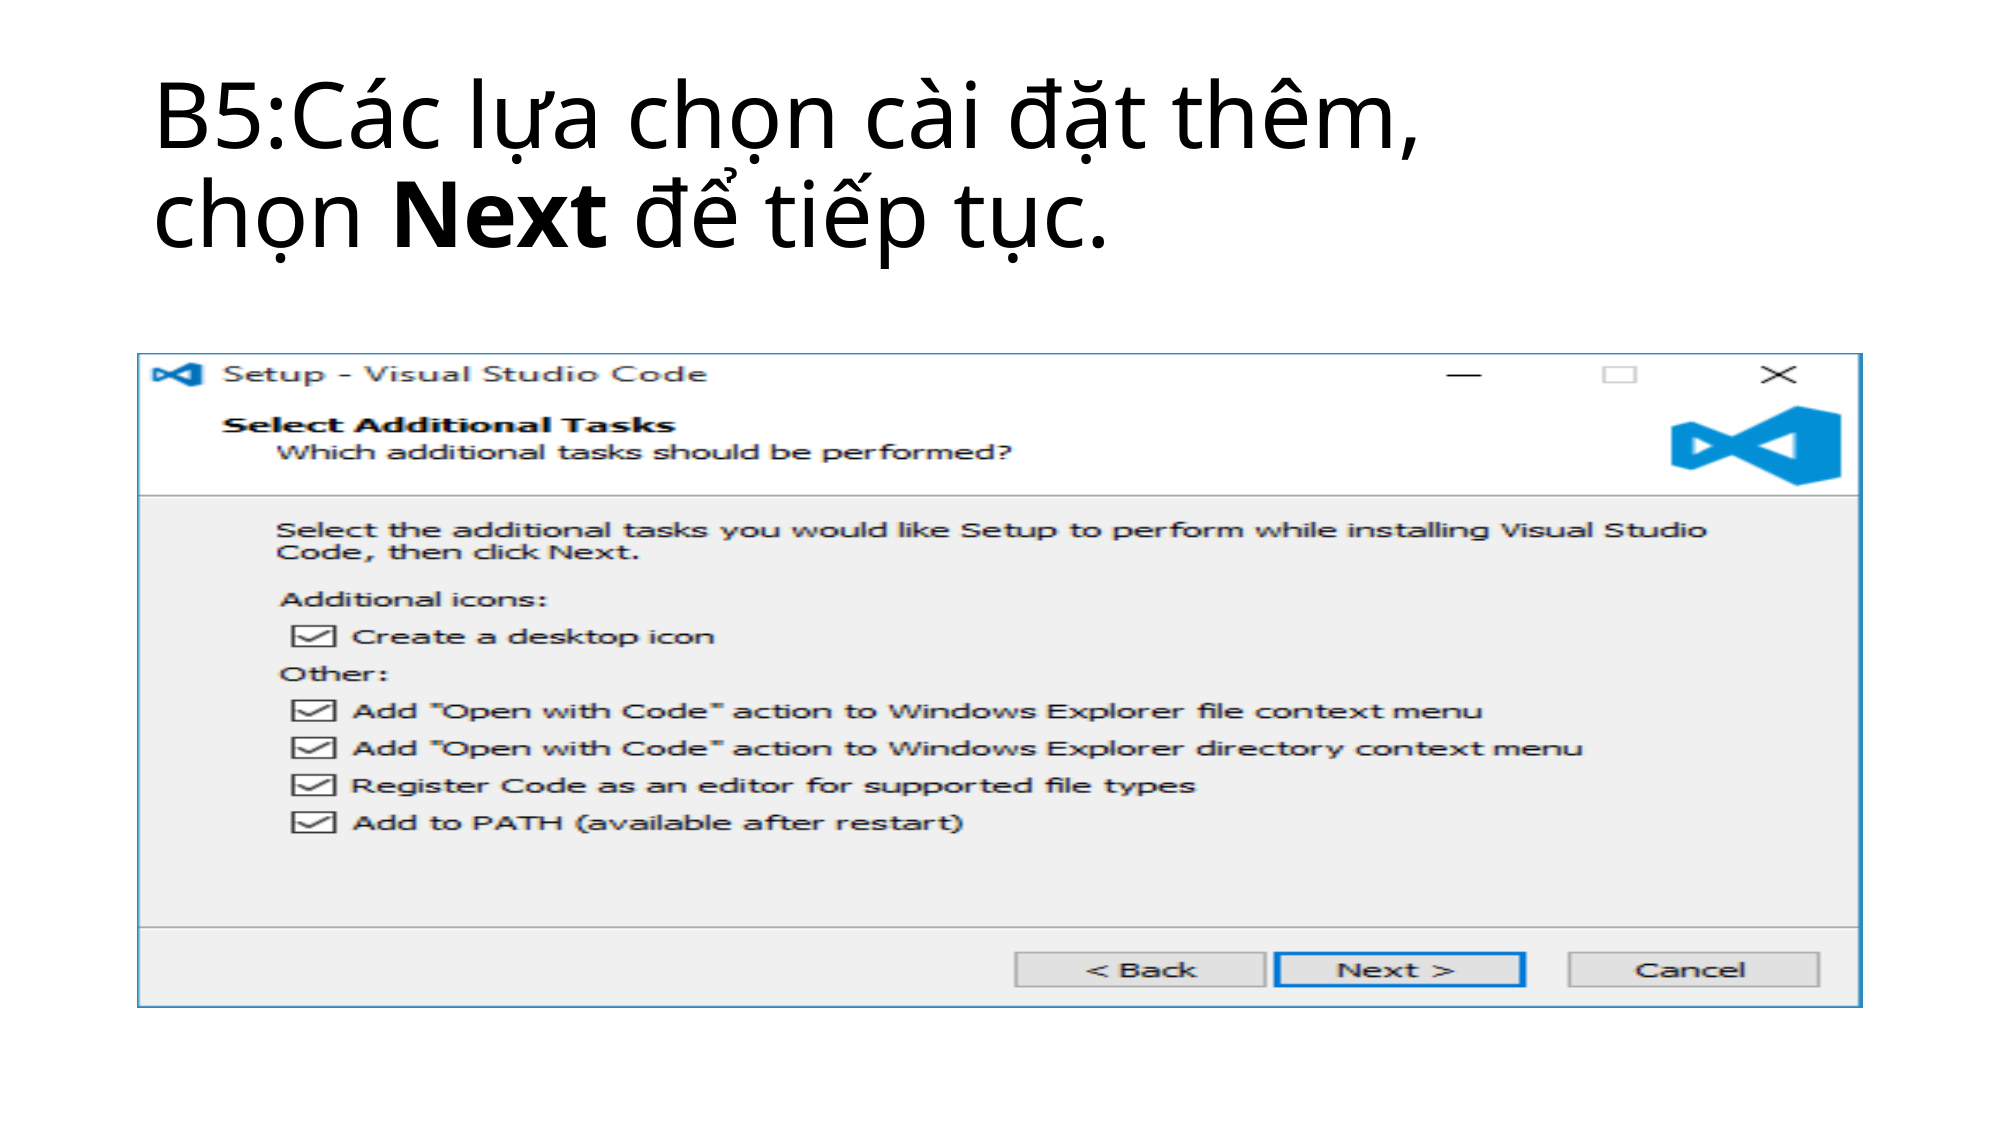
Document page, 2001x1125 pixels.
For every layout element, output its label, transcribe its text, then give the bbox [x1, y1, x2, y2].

title B5:Các lựa chọn cài đặt thêm, chọn Next để tiếp tục. [137, 59, 1863, 278]
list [137, 353, 1863, 1008]
